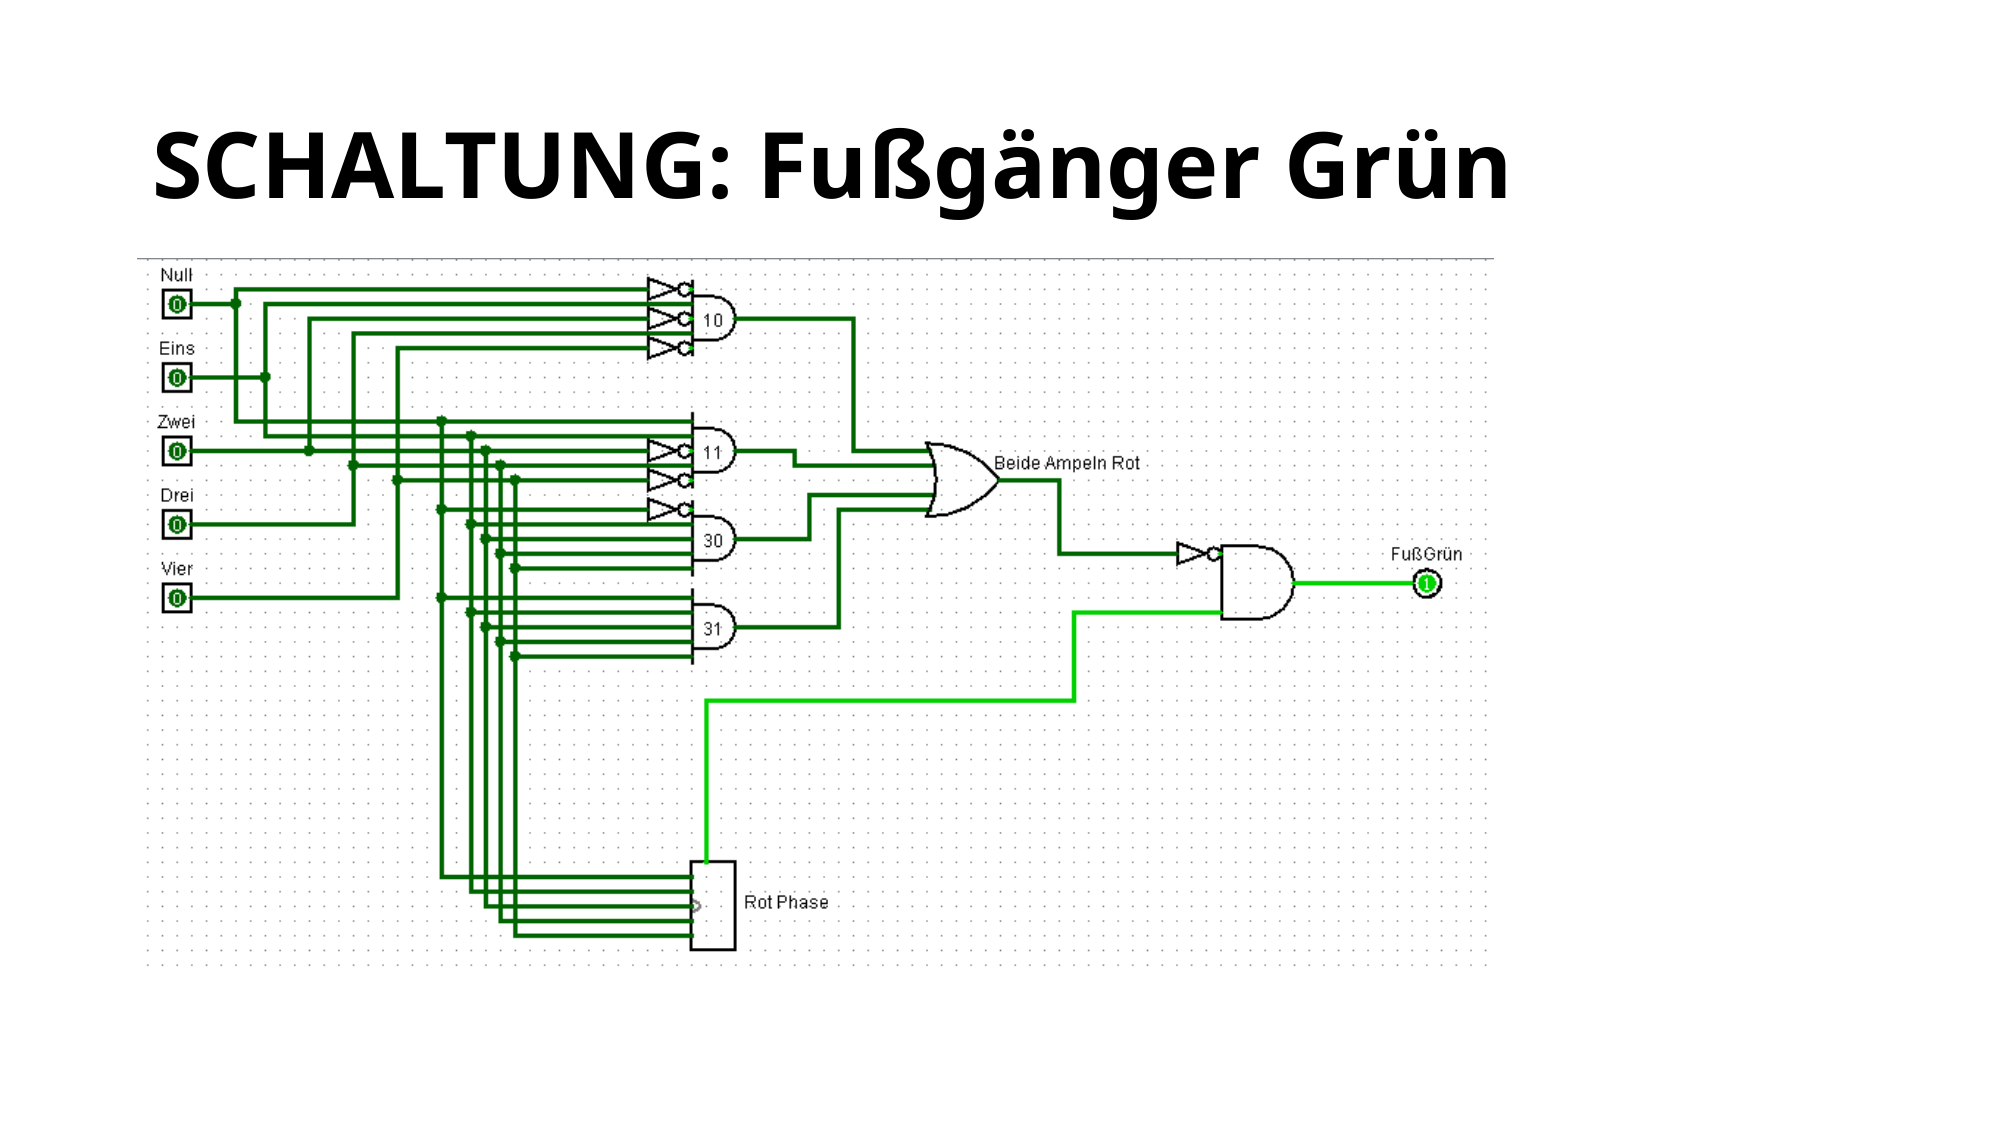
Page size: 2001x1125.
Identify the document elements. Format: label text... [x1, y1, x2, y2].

title SCHALTUNG: Fußgänger Grün [137, 59, 1863, 278]
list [137, 258, 1494, 972]
